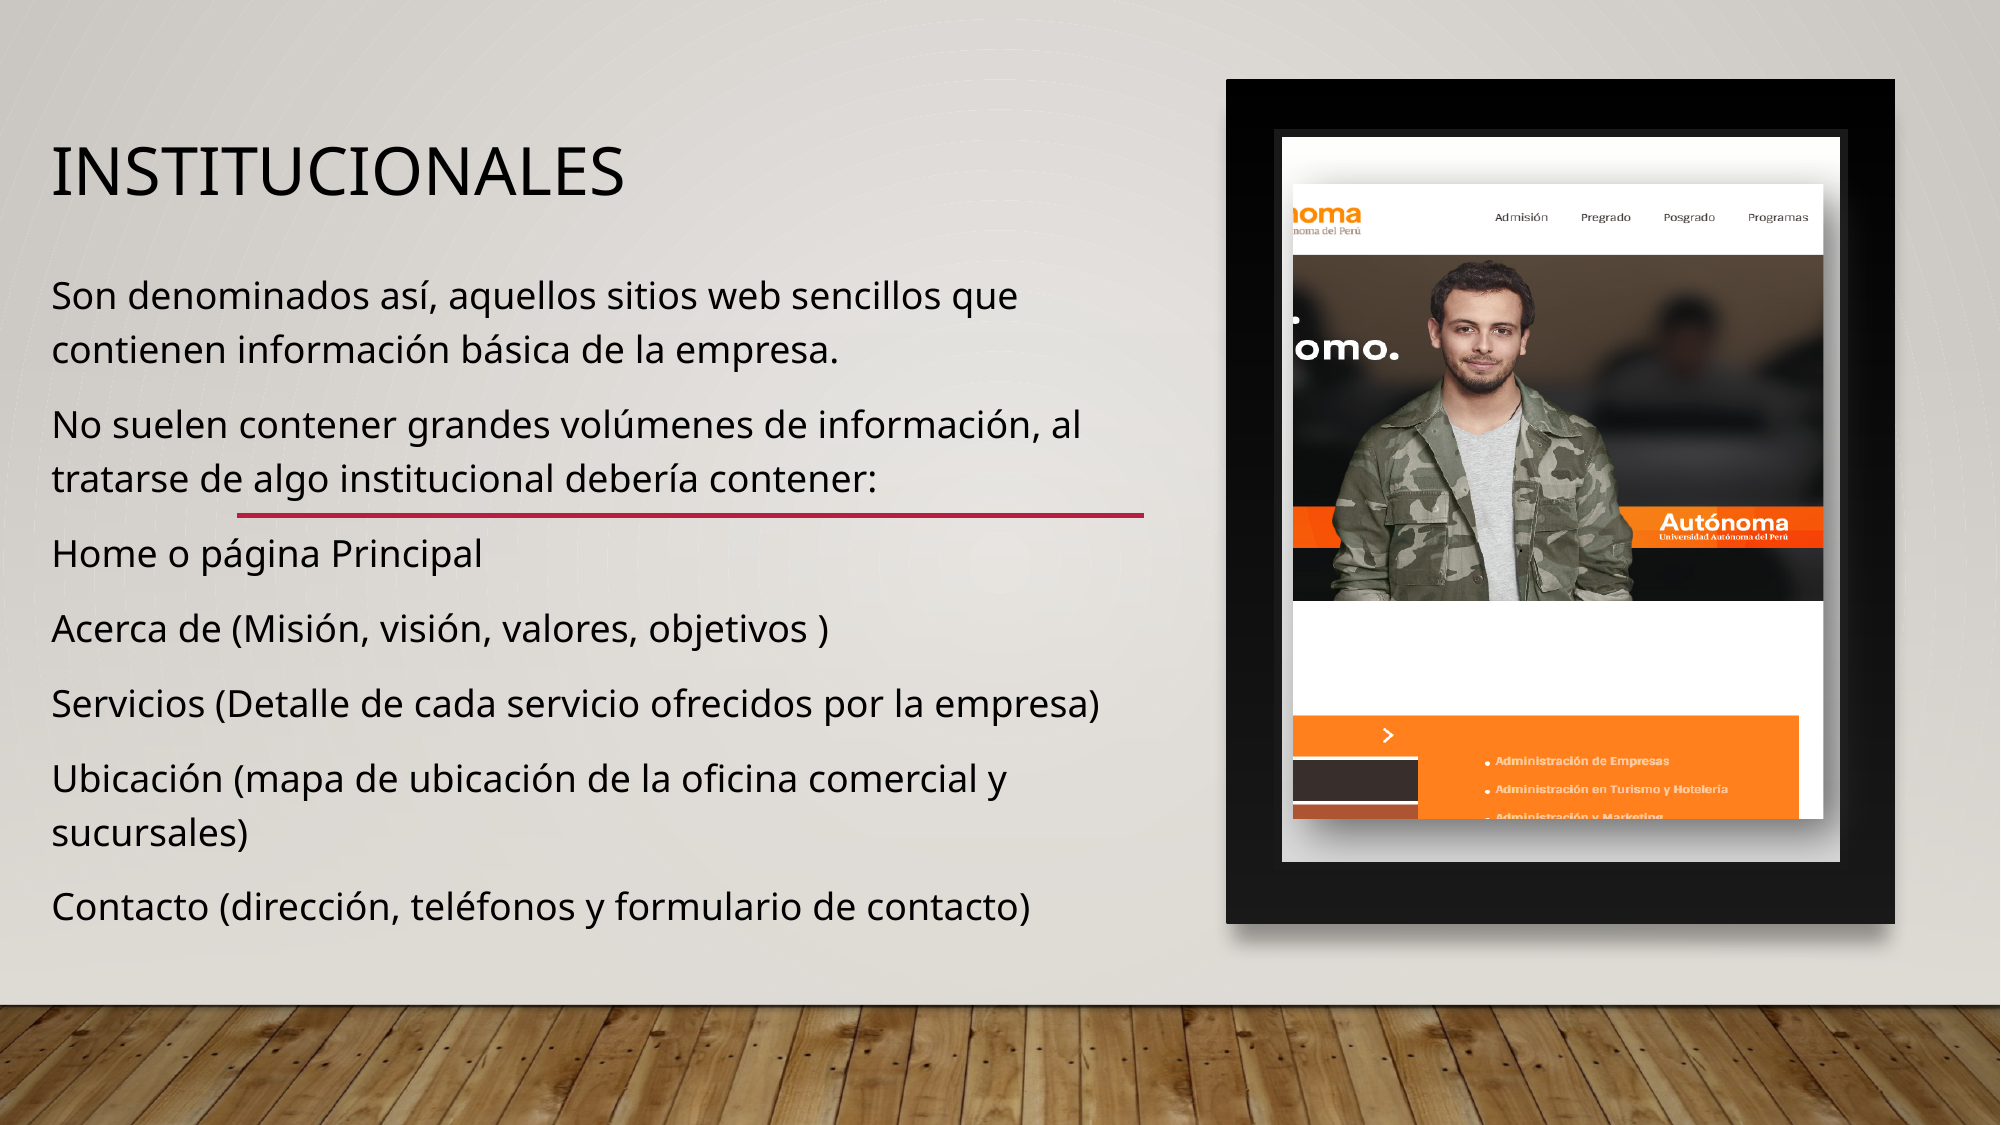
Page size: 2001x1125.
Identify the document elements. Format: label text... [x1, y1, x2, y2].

title institucionales [36, 34, 944, 218]
picture [1292, 183, 1824, 819]
picture [0, 1005, 2000, 1125]
list Son denominados así, aquellos sitios web sencillos que contienen información básica de la empresa. No suelen contener grandes volúmenes de información, al tratarse de algo institucional debería contener: Home o página Principal Acerca de (Misión, visión, valores, objetivos ) Servicios (Detalle de cada servicio ofrecidos por la empresa) Ubicación (mapa de ubicación de la oficina comercial y sucursales) Contacto (dirección, teléfonos y formulario de contacto) [36, 256, 1204, 1050]
